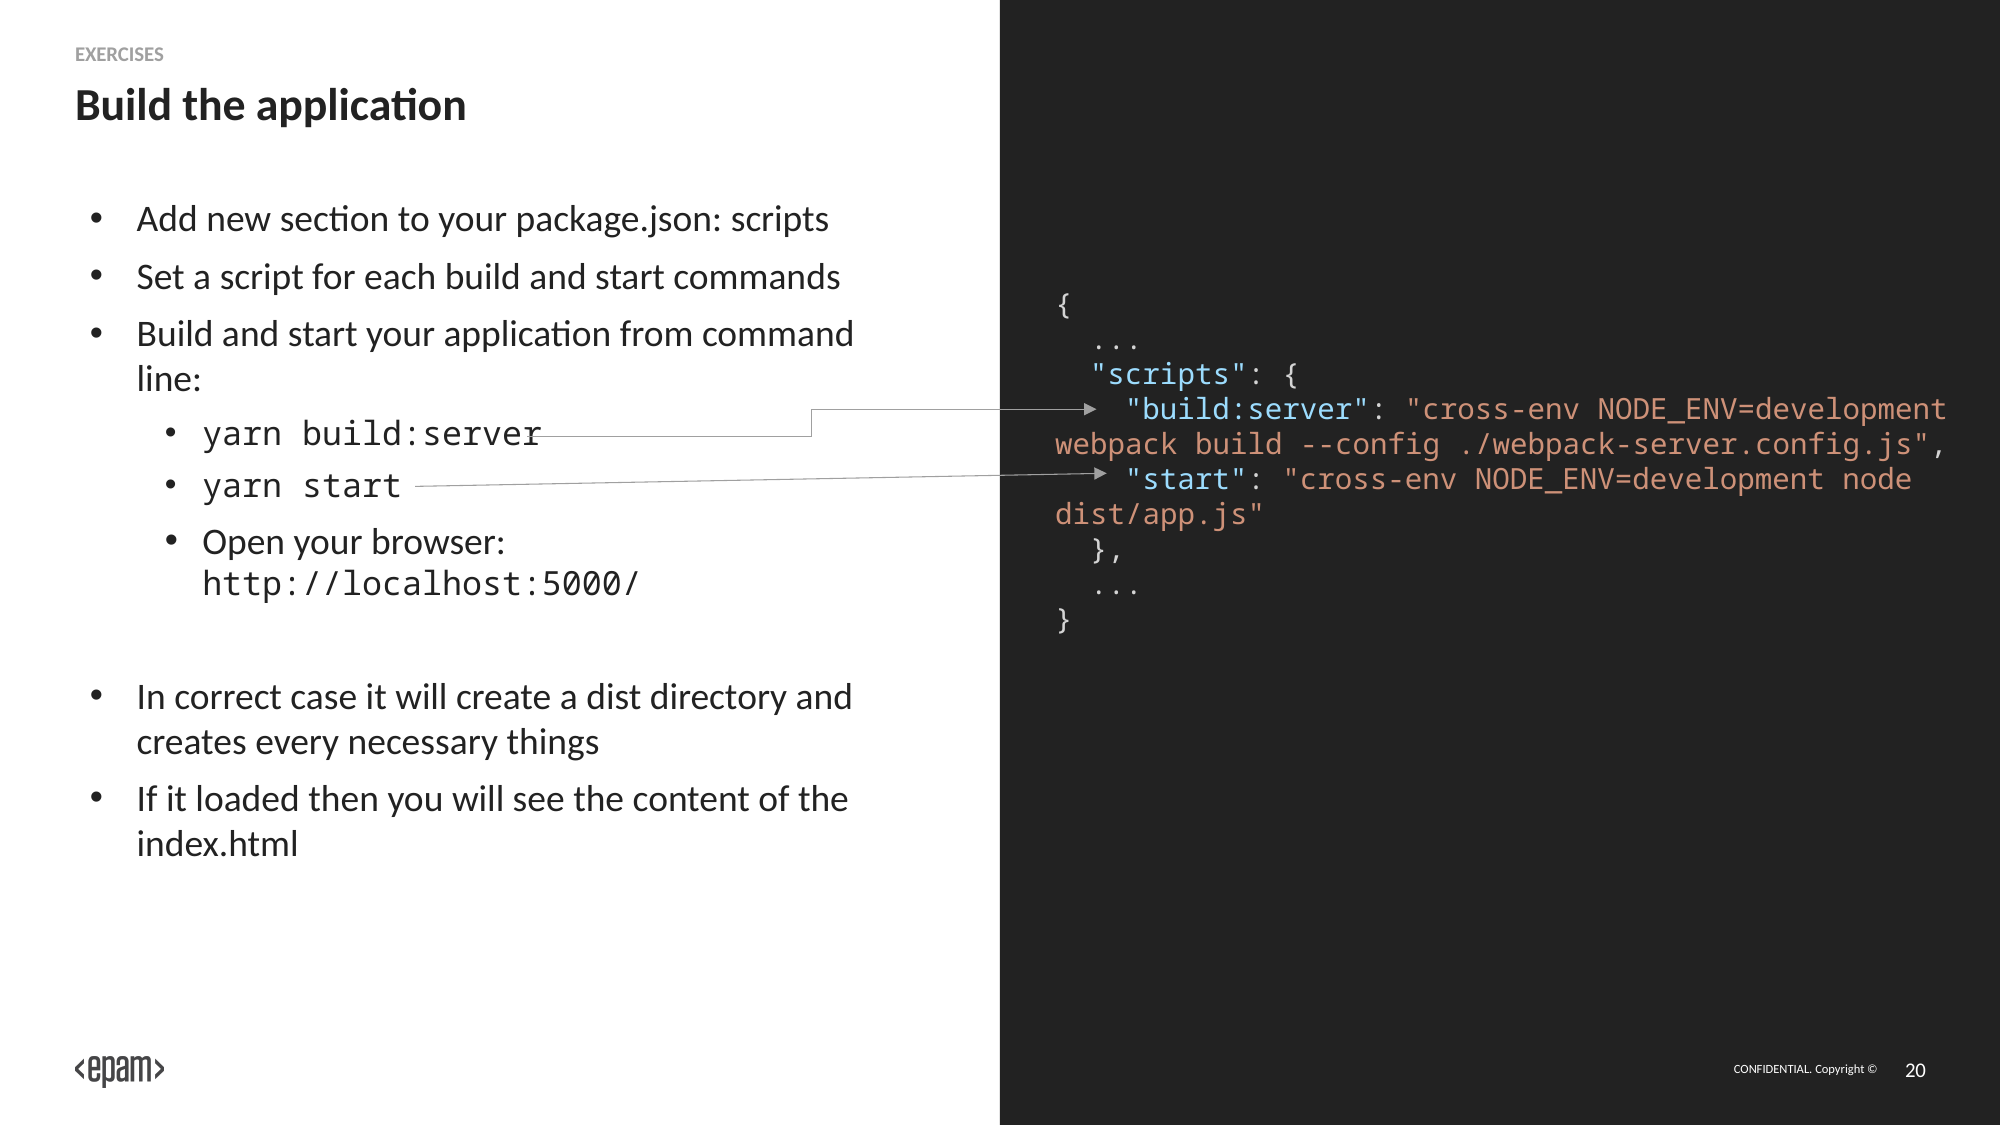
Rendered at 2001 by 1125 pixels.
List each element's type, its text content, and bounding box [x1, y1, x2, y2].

list Exercises [75, 37, 668, 75]
title Build the application [75, 75, 862, 150]
text_box { ... "scripts": { "build:server": "cross-env NODE_ENV=development webpack build --config ./webpack-server.config.js", "start": "cross-env NODE_ENV=development node dist/app.js" }, ... } [1040, 277, 1968, 713]
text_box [414, 473, 1107, 487]
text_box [527, 409, 1097, 437]
text_box Add new section to your package.json: scripts Set a script for each build and start commands Build and start your application from command line: yarn build:server yarn start Open your browser: http://localhost:5000/ In correct case it will create a dist directory and creates every necessary things If it loaded then you will see the content of the index.html [74, 187, 944, 864]
picture [75, 1056, 164, 1088]
